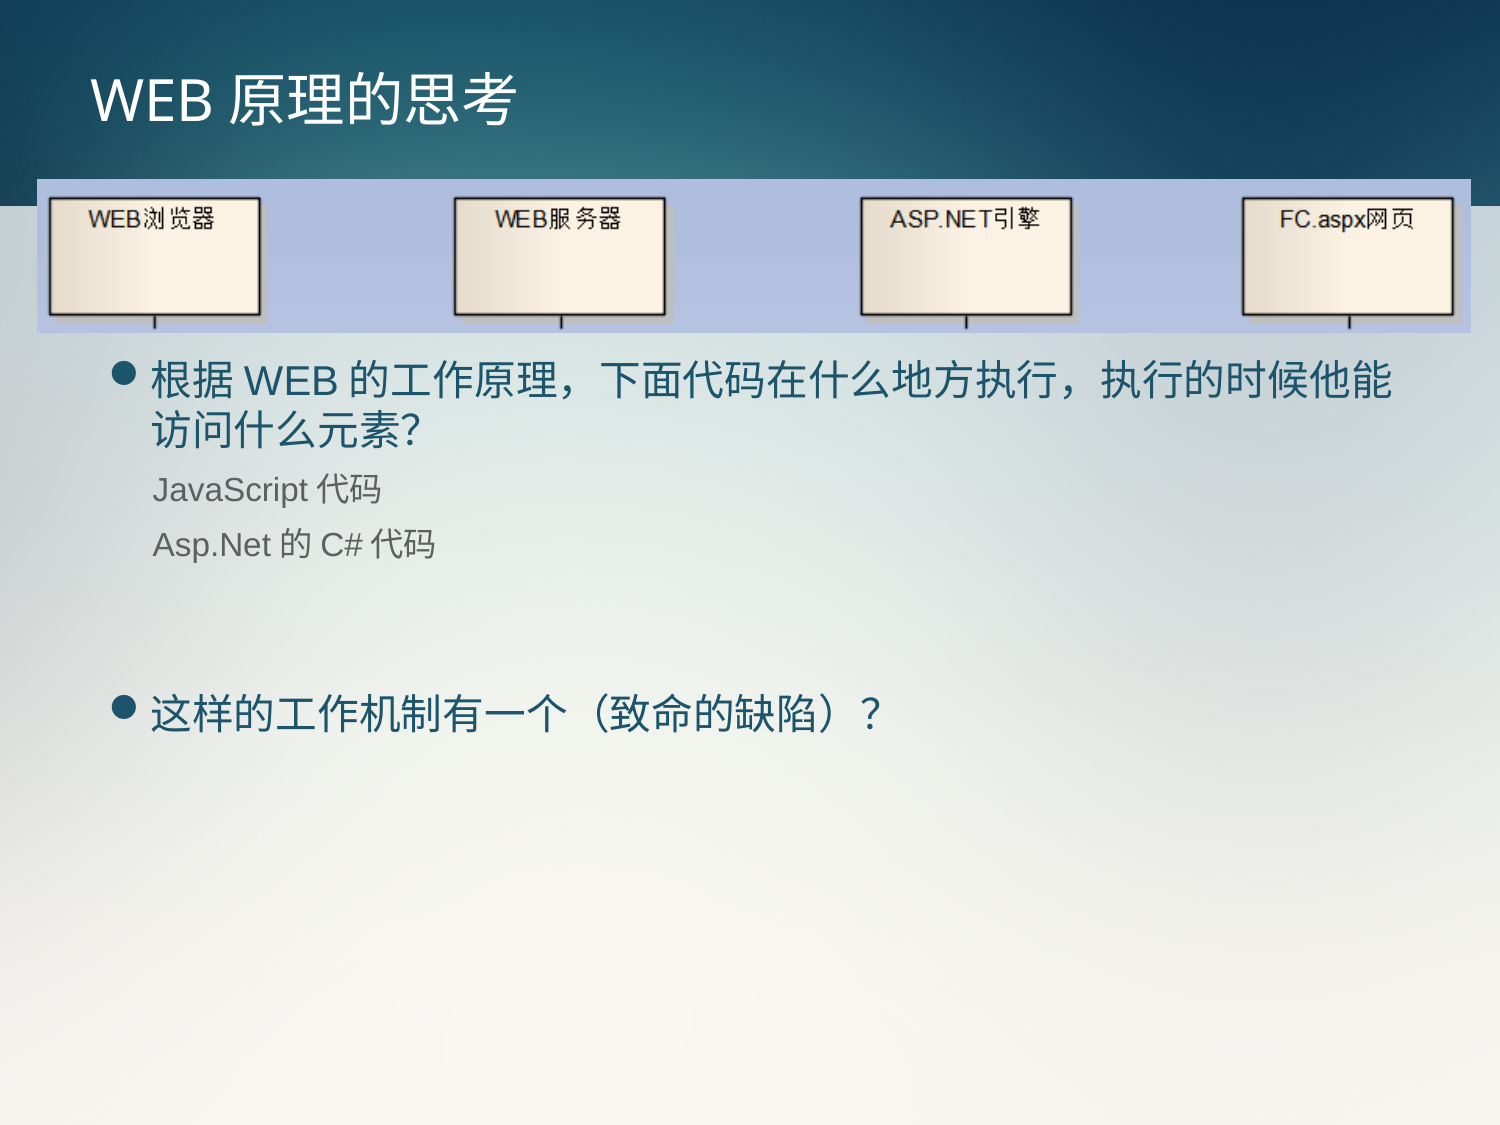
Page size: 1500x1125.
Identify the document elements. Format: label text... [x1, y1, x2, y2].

title WEB原理的思考 [75, 41, 1312, 154]
list 根据WEB的工作原理，下面代码在什么地方执行，执行的时候他能访问什么元素？ JavaScript代码 Asp.Net的C#代码 这样的工作机制有一个（致命的缺陷）？ [79, 346, 1430, 1064]
picture [0, 0, 1500, 333]
